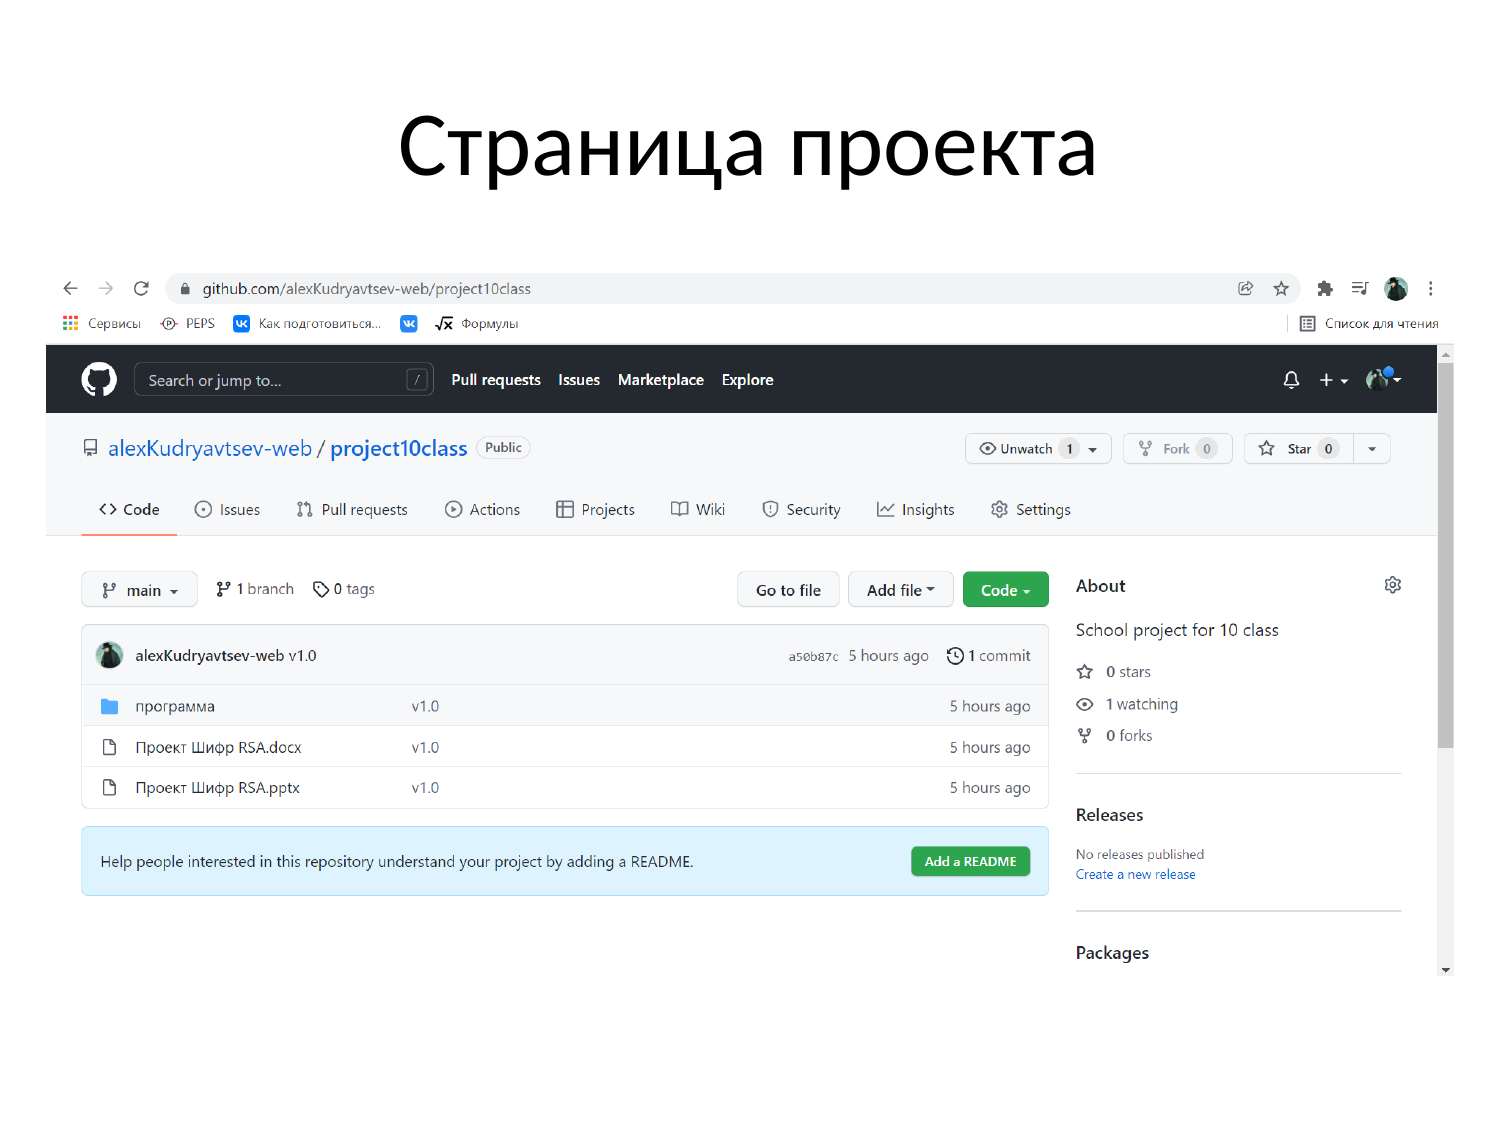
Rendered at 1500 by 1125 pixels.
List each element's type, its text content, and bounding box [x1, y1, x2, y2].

picture [46, 269, 1454, 977]
title Страница проекта [75, 45, 1425, 233]
